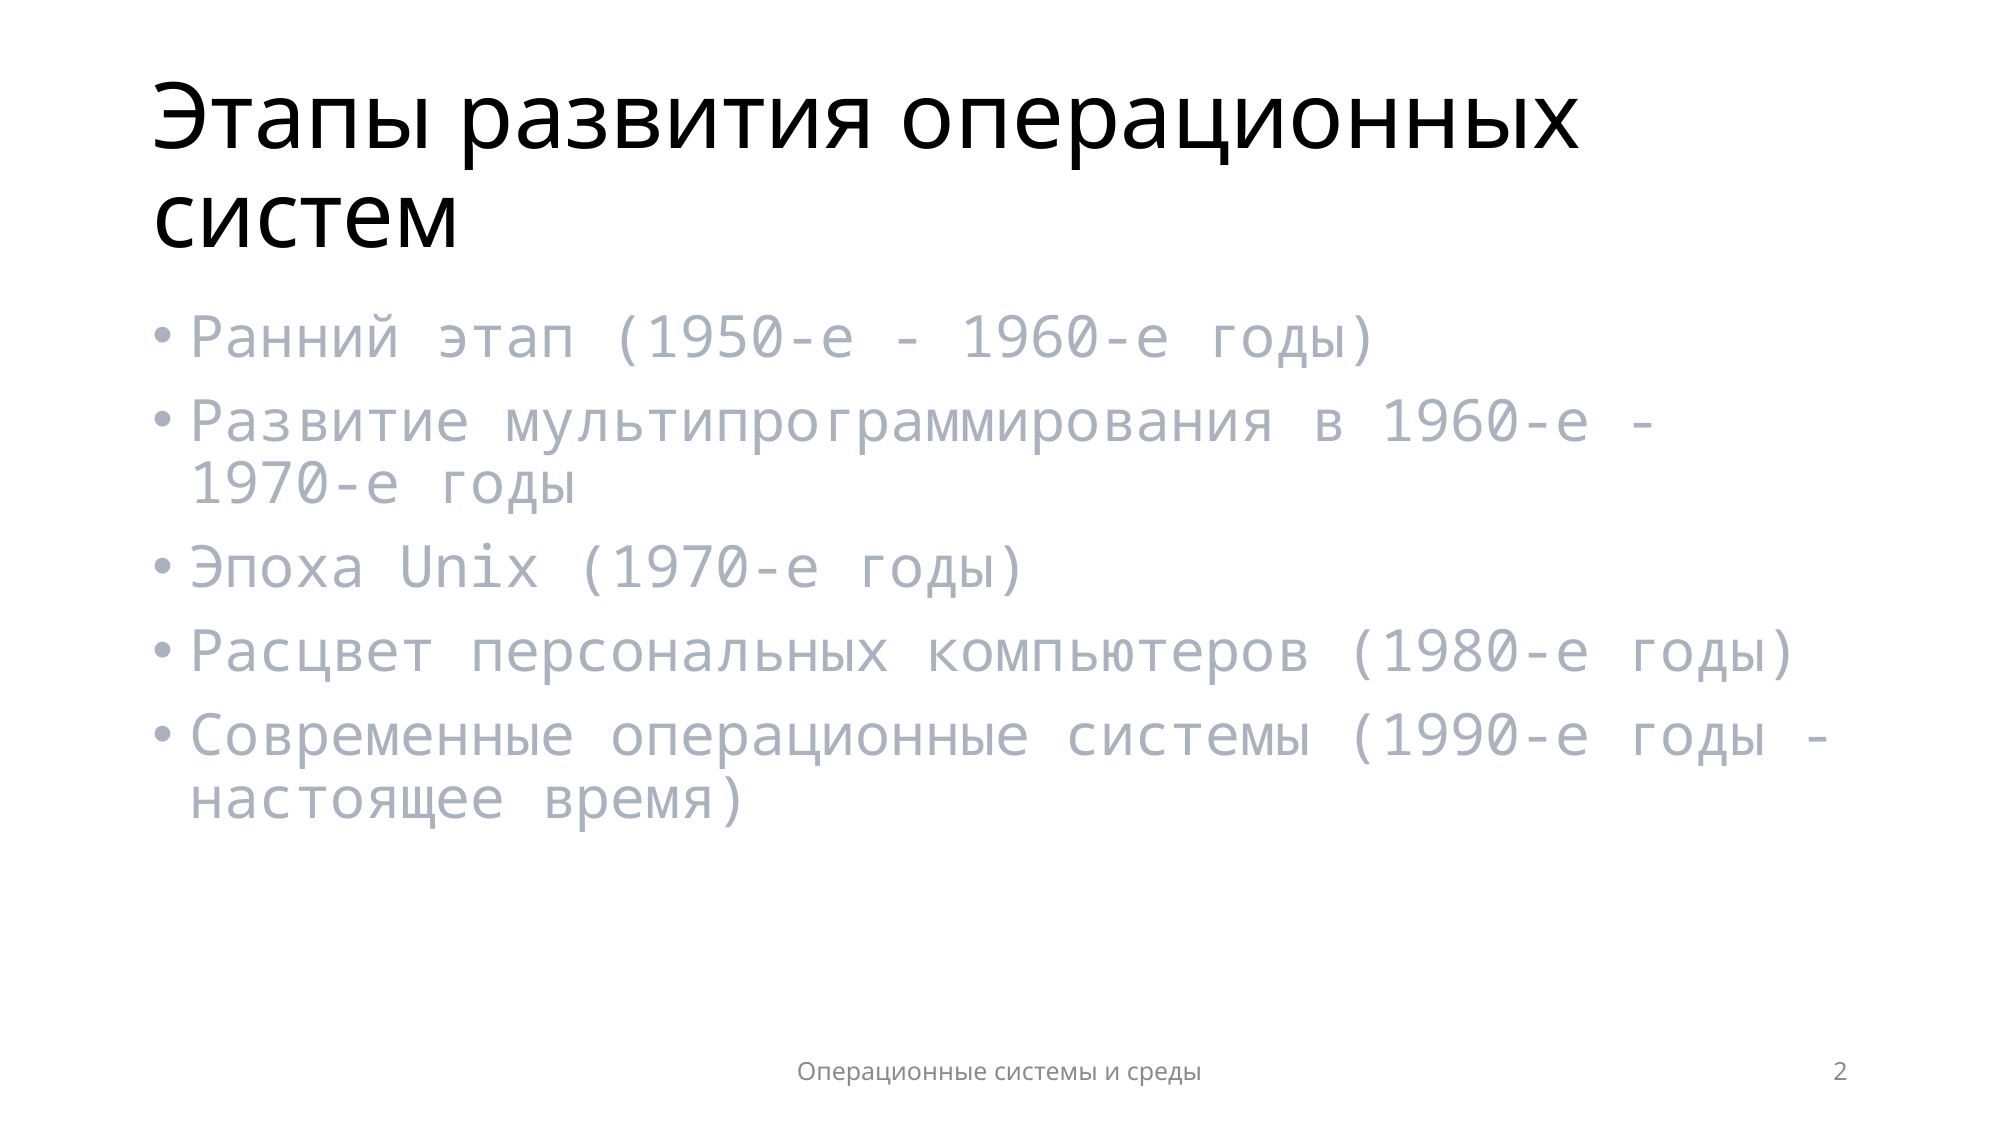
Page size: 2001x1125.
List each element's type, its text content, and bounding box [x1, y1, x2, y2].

title Этапы развития операционных систем [137, 59, 1863, 278]
footer Операционные системы и среды [662, 1042, 1338, 1103]
slide_number 2 [1412, 1042, 1863, 1103]
list Ранний этап (1950-е - 1960-е годы) Развитие мультипрограммирования в 1960-е - 1970-е годы Эпоха Unix (1970-е годы) Расцвет персональных компьютеров (1980-е годы) Современные операционные системы (1990-е годы - настоящее время) [137, 299, 1863, 1014]
